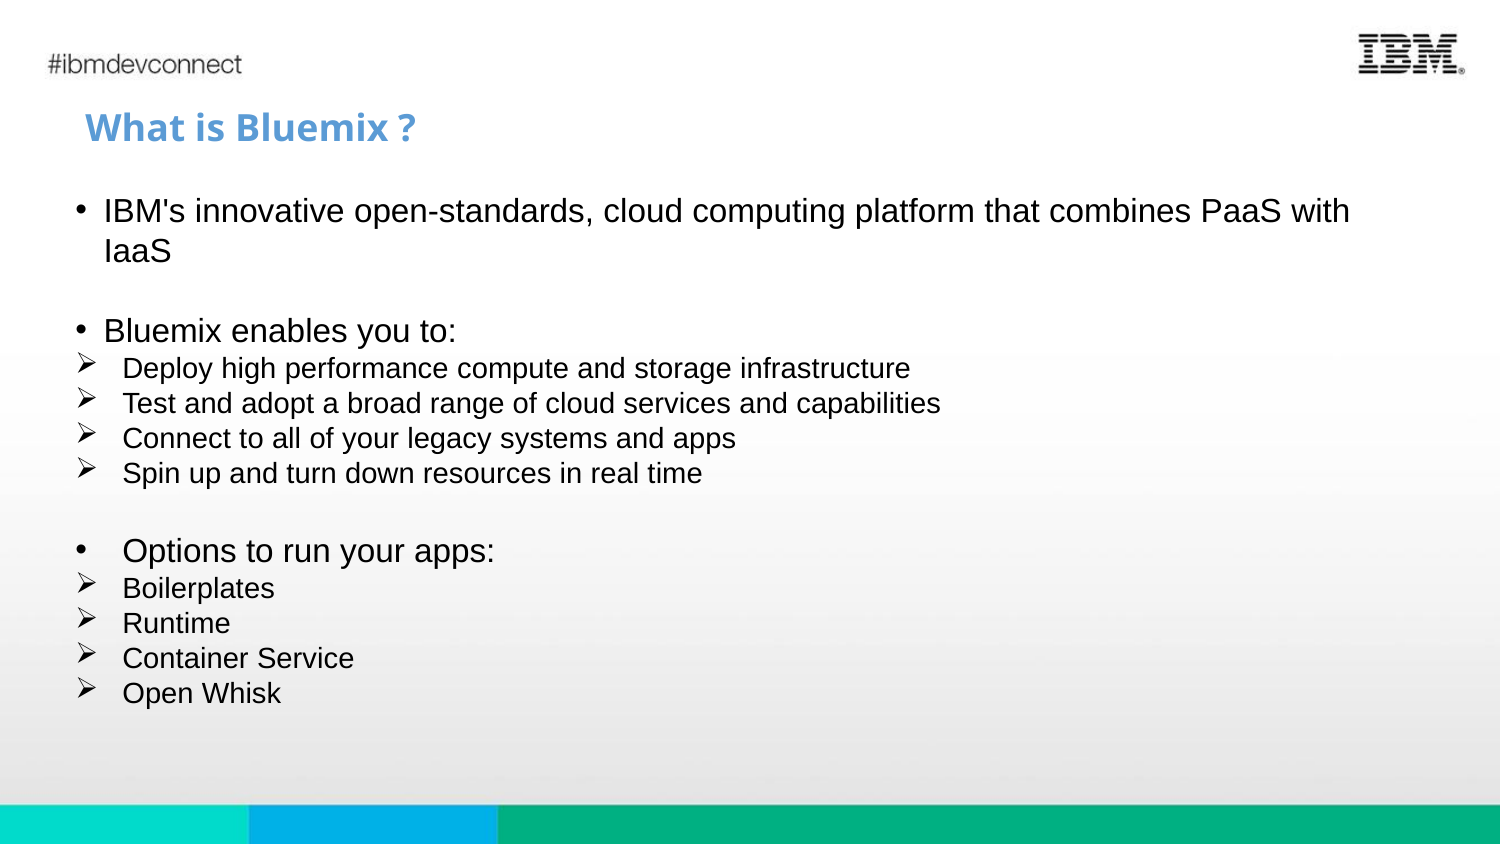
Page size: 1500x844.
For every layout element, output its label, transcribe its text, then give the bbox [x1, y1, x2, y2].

title What is Bluemix ? [74, 97, 1411, 166]
picture [0, 0, 1500, 844]
text_box IBM's innovative open-standards, cloud computing platform that combines PaaS with IaaS Bluemix enables you to: Deploy high performance compute and storage infrastructure Test and adopt a broad range of cloud services and capabilities Connect to all of your legacy systems and apps Spin up and turn down resources in real time Options to run your apps: Boilerplates Runtime Container Service Open Whisk [60, 182, 1435, 774]
